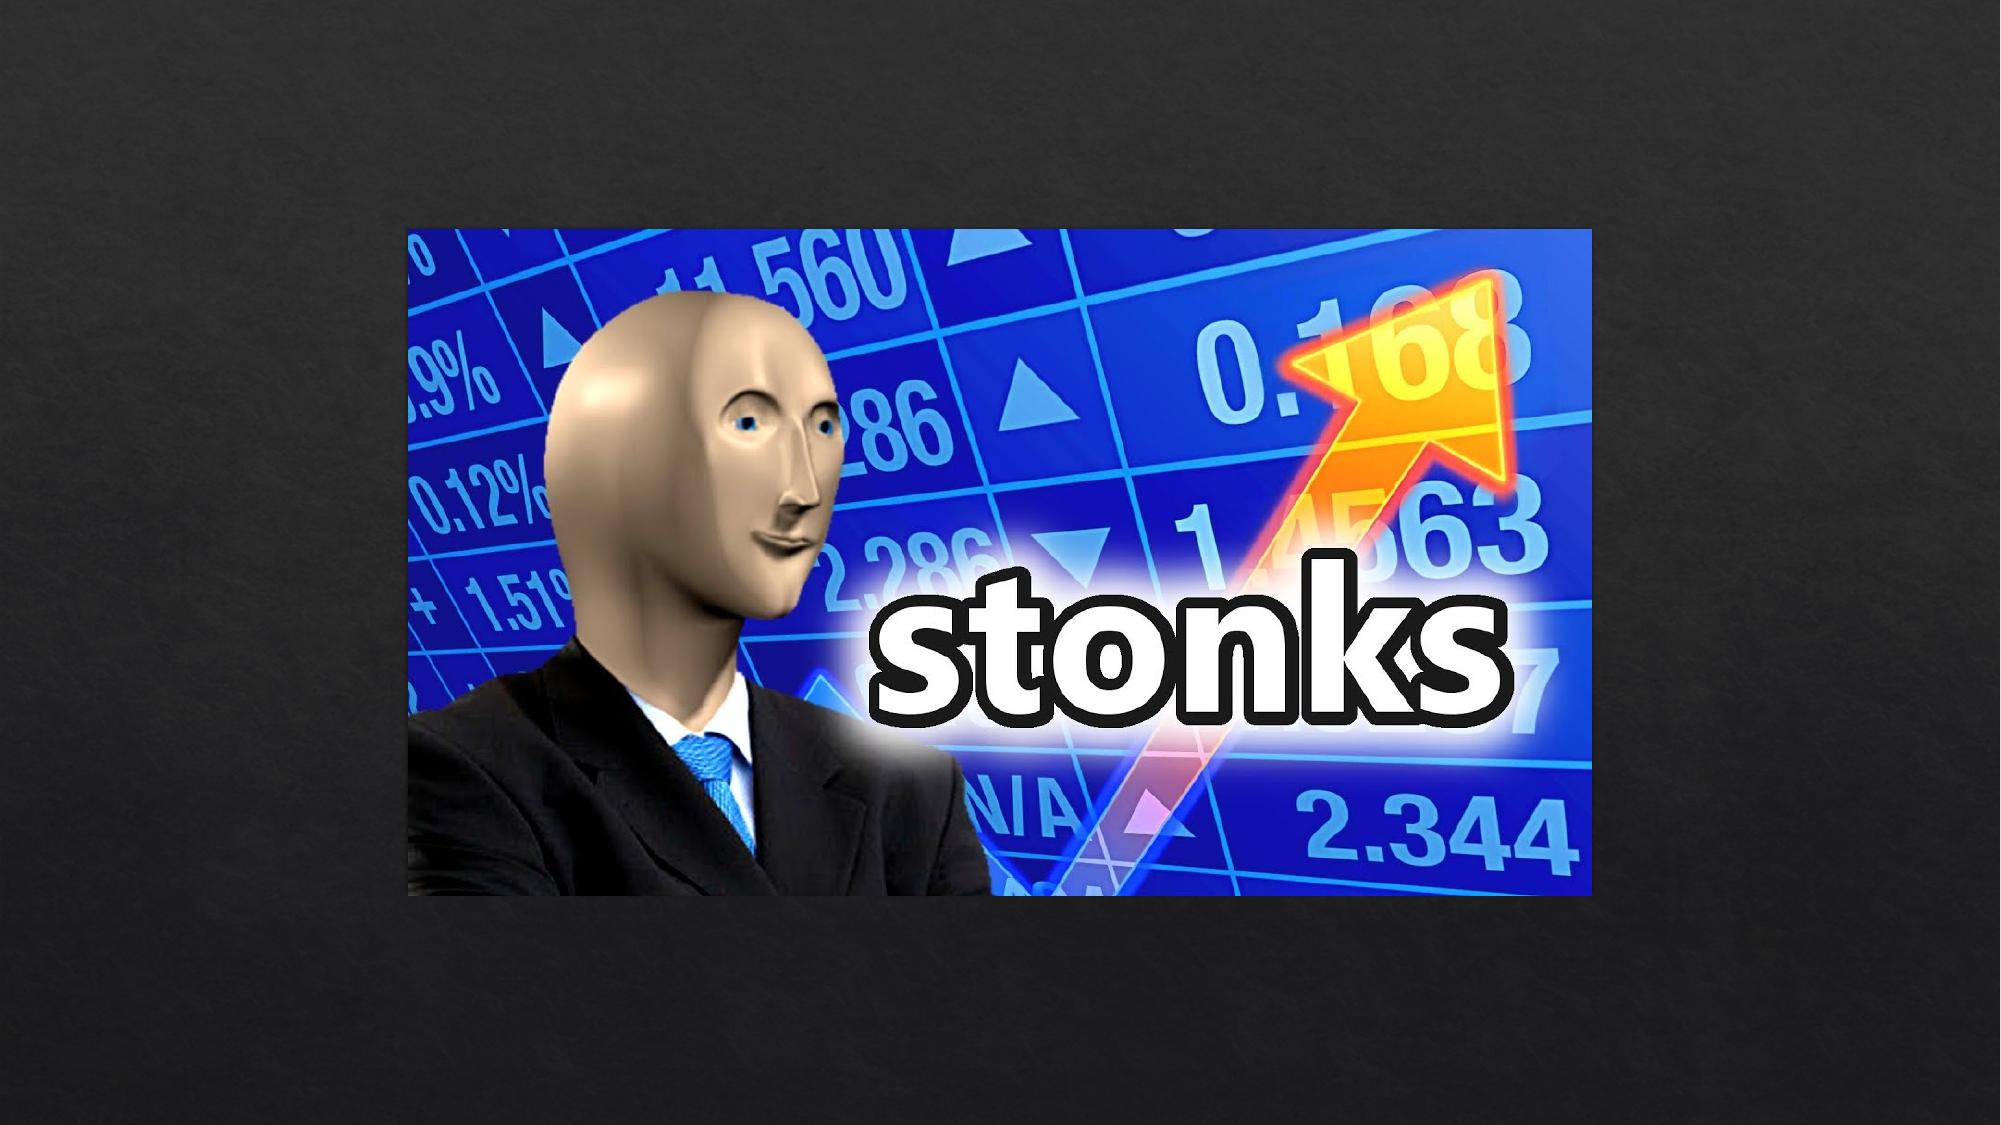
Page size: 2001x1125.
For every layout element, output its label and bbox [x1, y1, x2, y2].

list [407, 229, 1593, 896]
